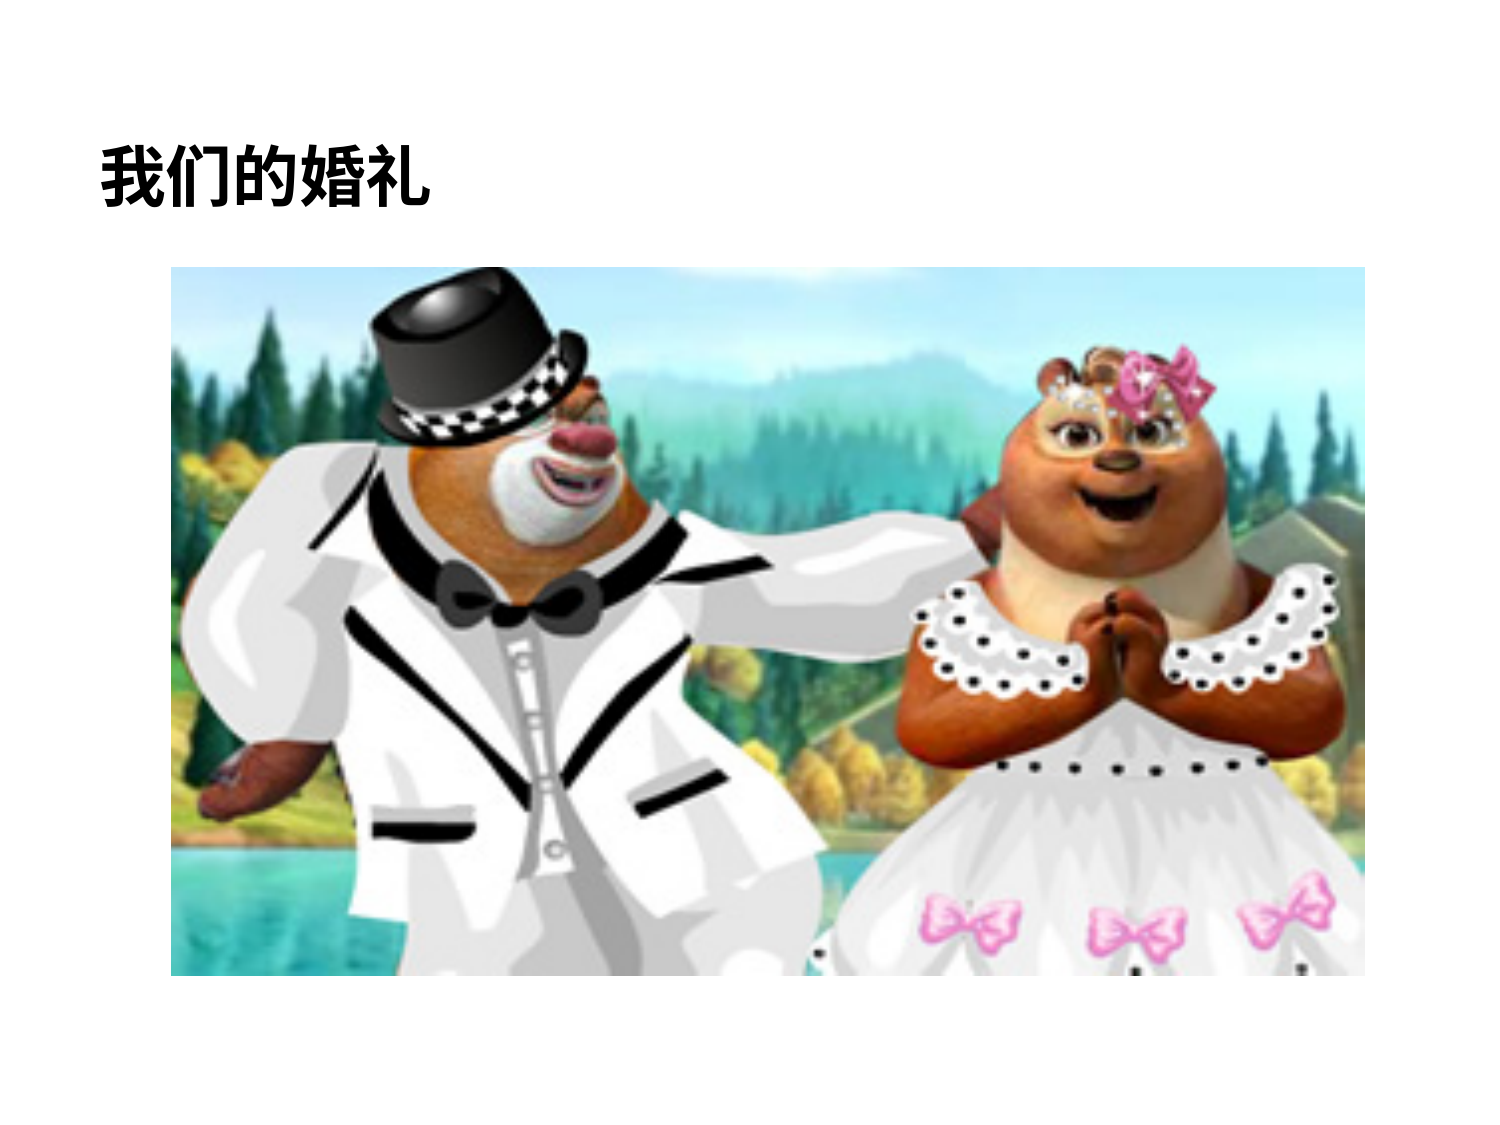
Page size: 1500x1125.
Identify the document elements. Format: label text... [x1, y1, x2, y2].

picture [170, 266, 1365, 977]
title 我们的婚礼 [53, 54, 1329, 296]
